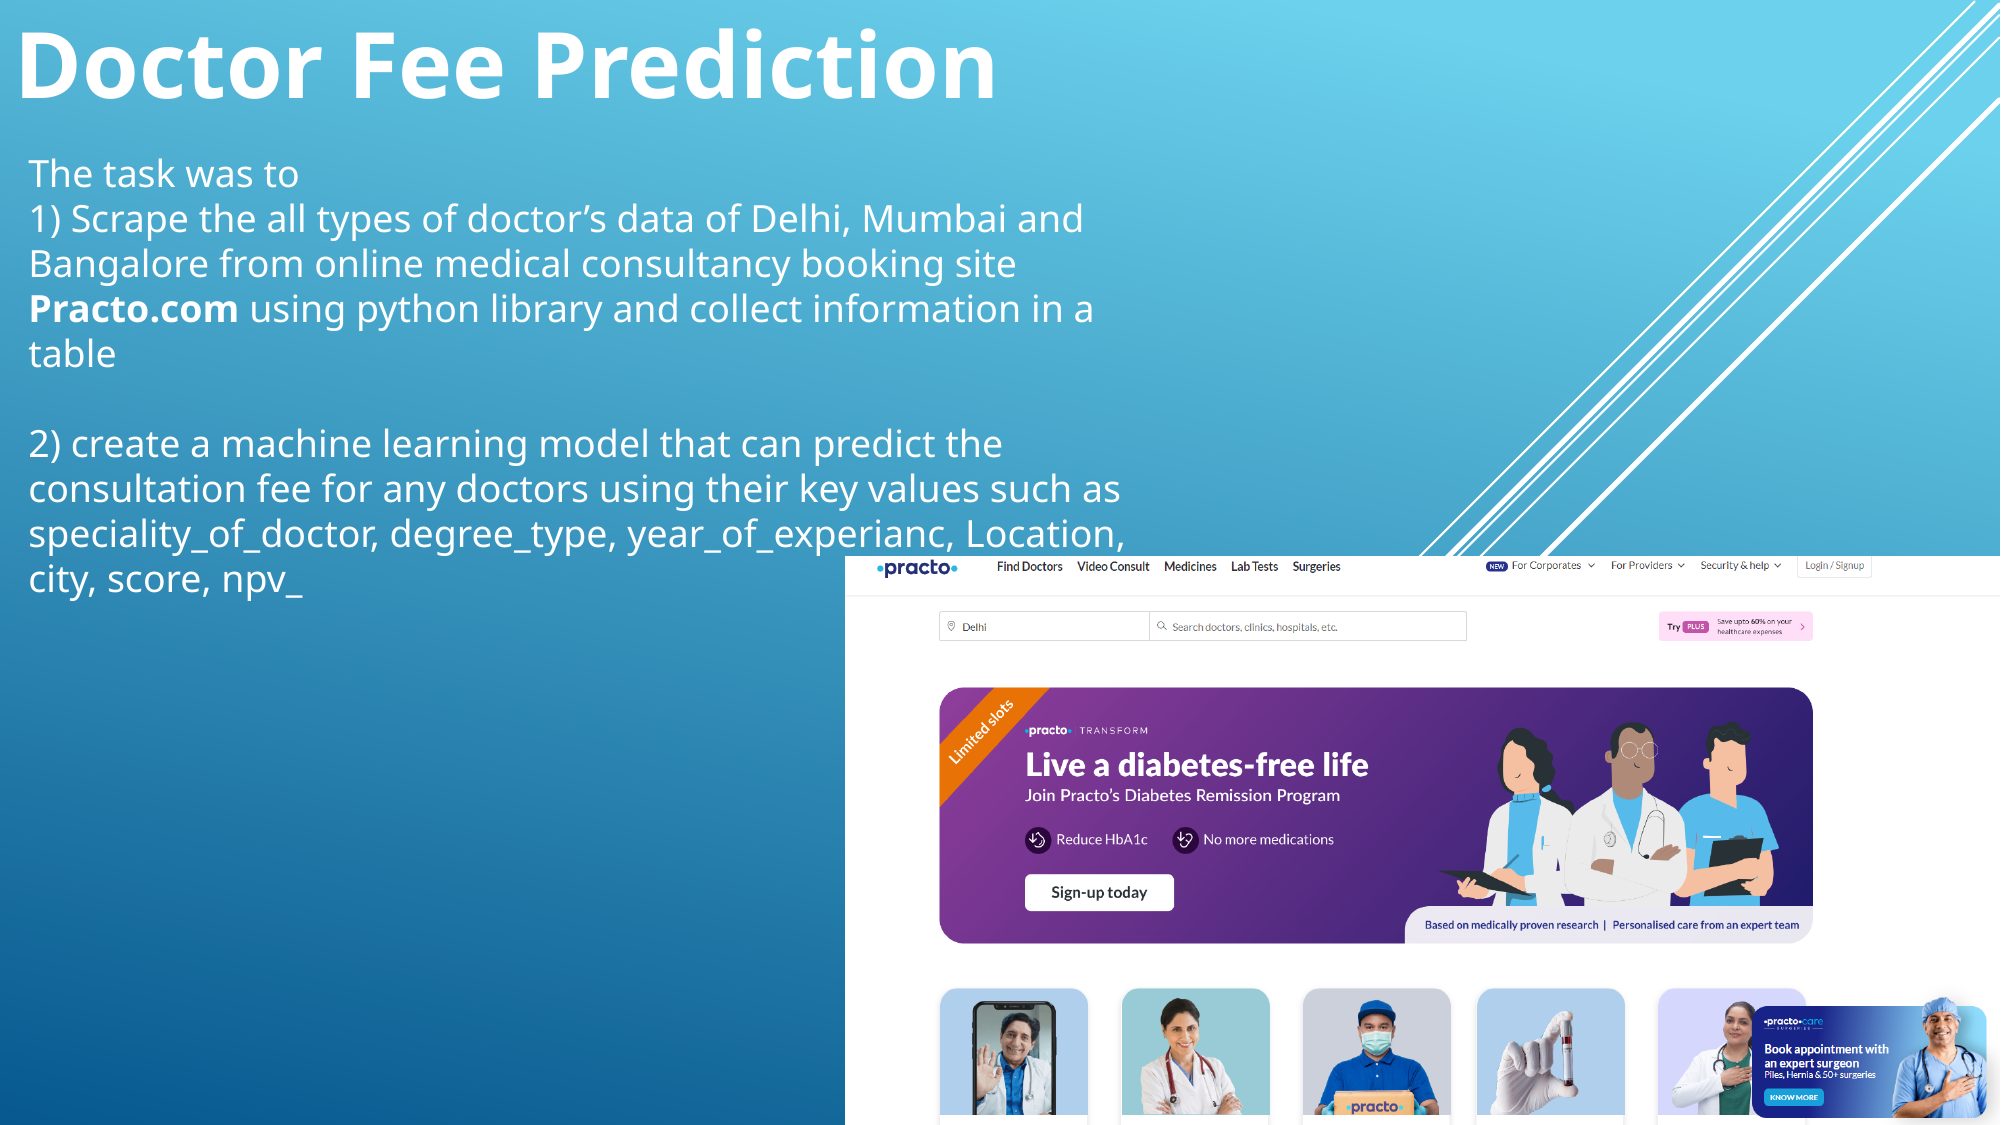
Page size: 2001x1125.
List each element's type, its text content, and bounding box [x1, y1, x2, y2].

text_box The task was to 1) Scrape the all types of doctor’s data of Delhi, Mumbai and Bangalore from online medical consultancy booking site Practo.com using python library and collect information in a table 2) create a machine learning model that can predict the consultation fee for any doctors using their key values such as speciality_of_doctor, degree_type, year_of_experianc, Location, city, score, npv_ [13, 142, 1169, 608]
picture [845, 556, 2000, 1125]
text_box Doctor Fee Prediction [0, 0, 1037, 125]
